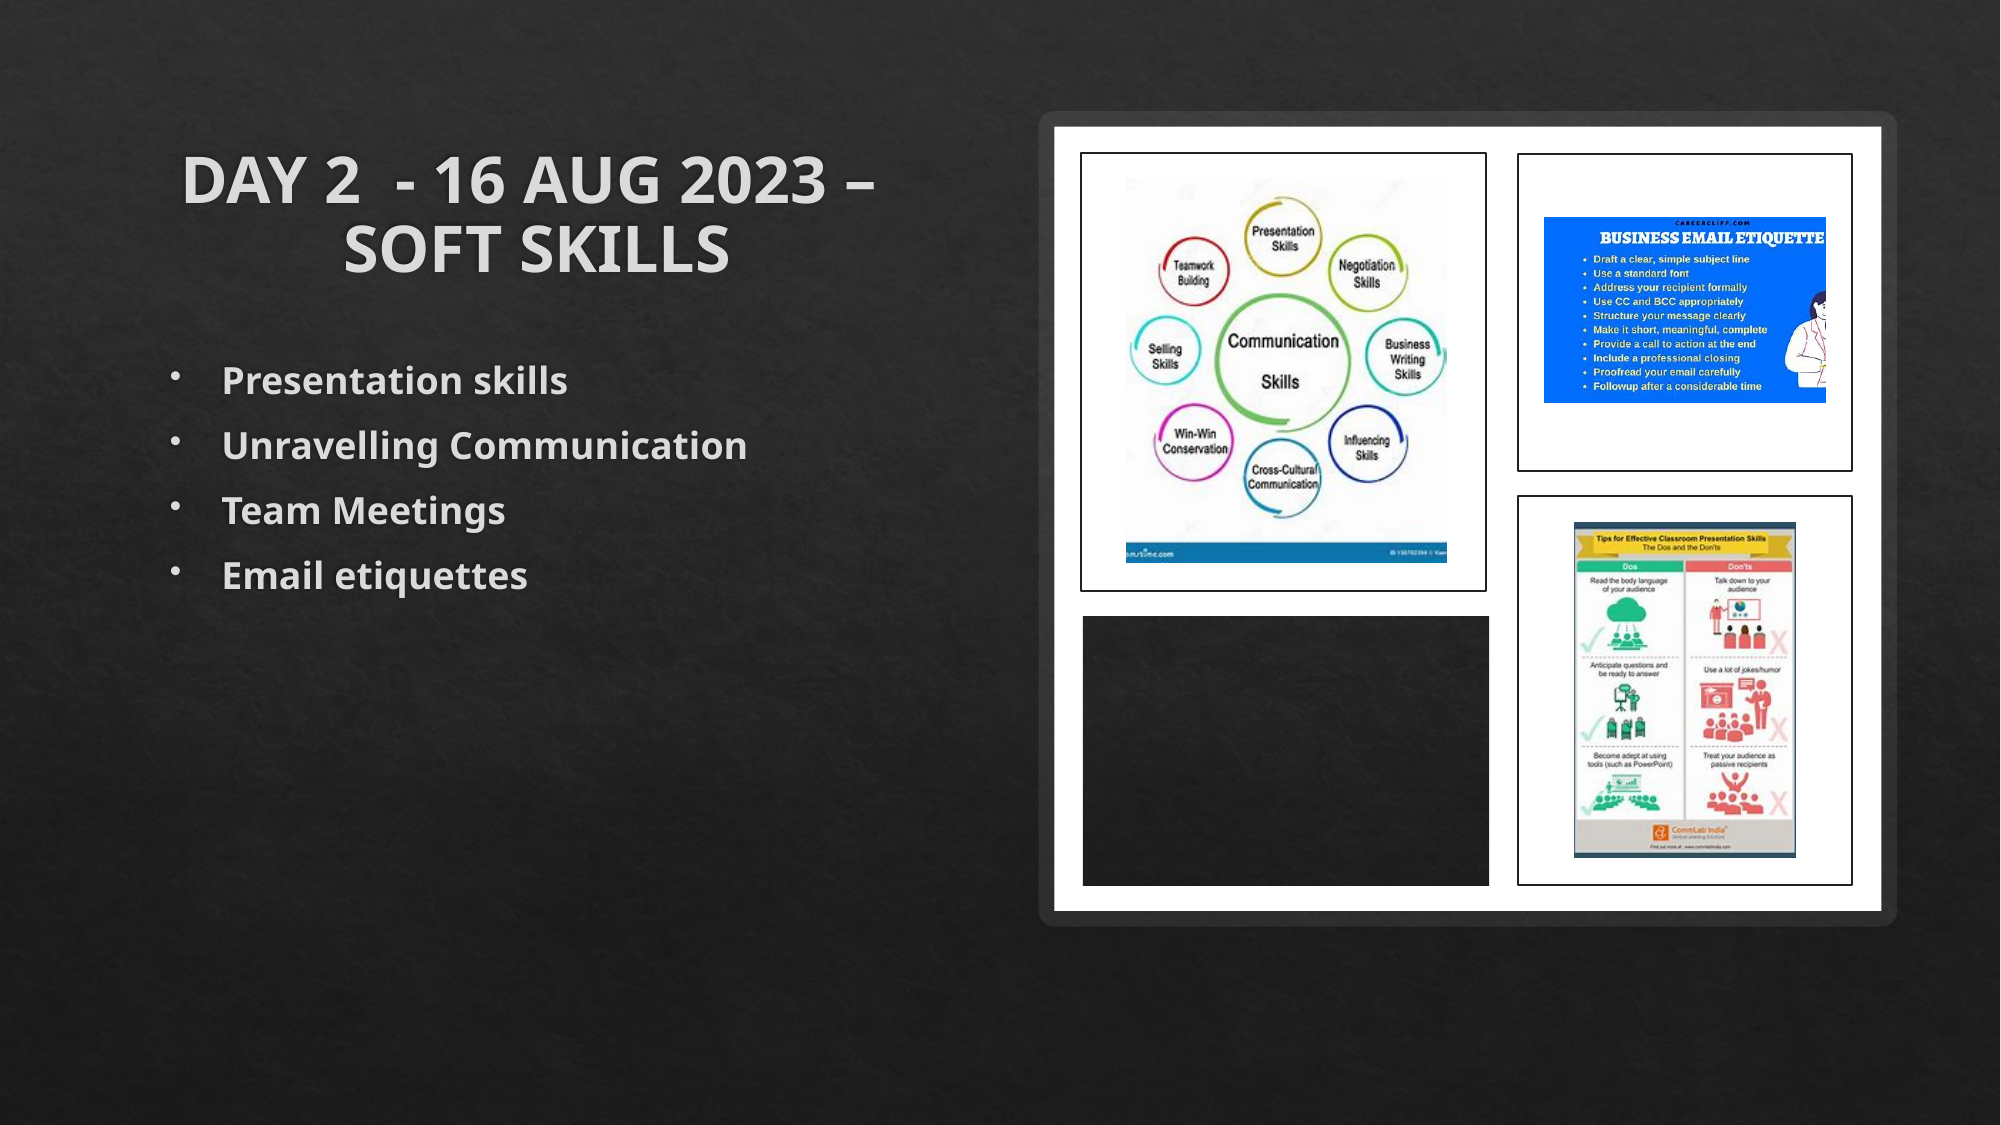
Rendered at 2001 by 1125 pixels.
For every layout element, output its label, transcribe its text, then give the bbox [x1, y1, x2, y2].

text_box [1053, 125, 1883, 912]
title DAY 2 - 16 AUG 2023 – SOFT SKILLS [149, 99, 925, 335]
text_box [1517, 494, 1854, 887]
picture [1574, 522, 1796, 858]
picture [1543, 217, 1827, 403]
picture [1126, 178, 1447, 563]
text_box [1517, 153, 1854, 472]
list Presentation skills Unravelling Communication Team Meetings Email etiquettes [149, 349, 925, 950]
text_box [1080, 152, 1487, 592]
text_box [1082, 616, 1490, 887]
